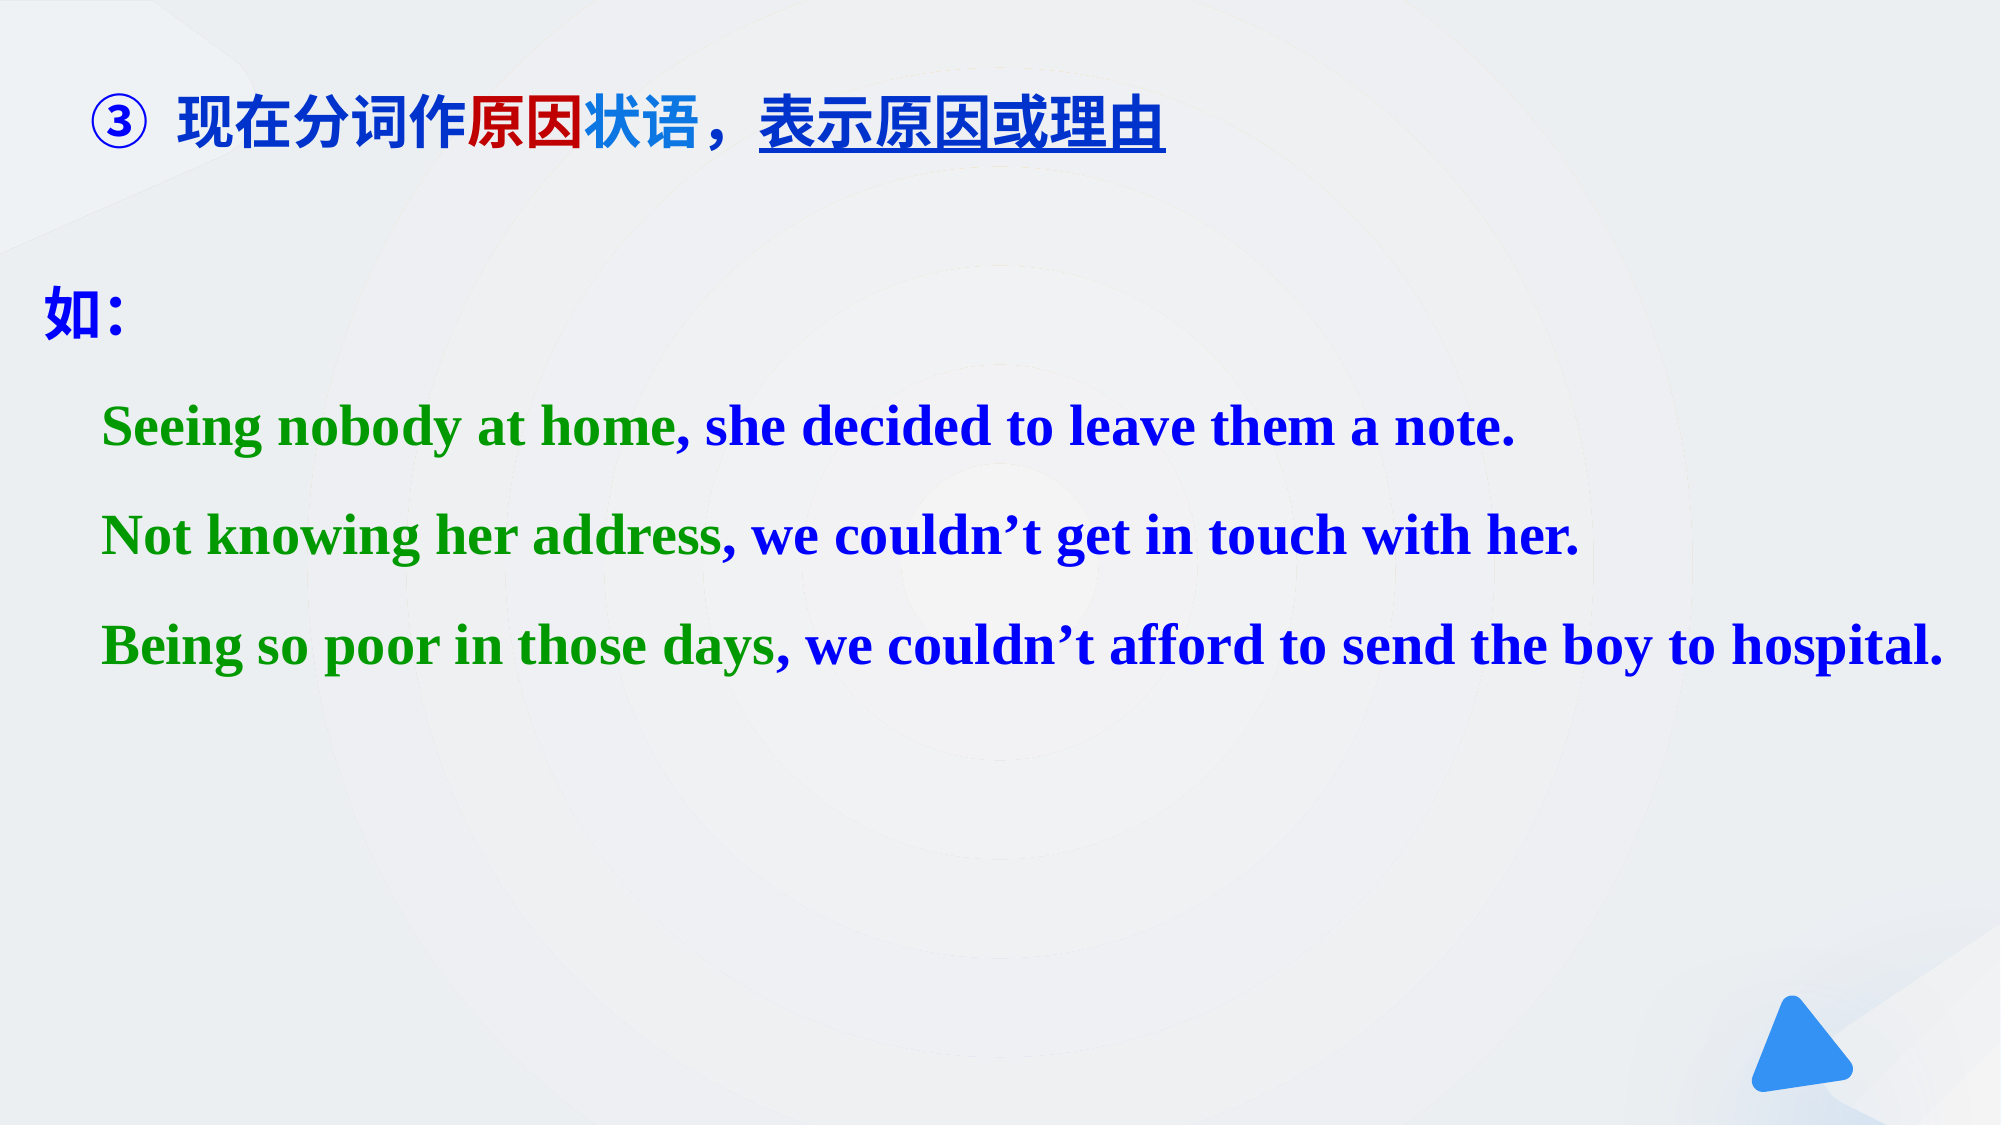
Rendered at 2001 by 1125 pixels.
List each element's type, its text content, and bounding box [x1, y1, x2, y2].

text_box 如： Seeing nobody at home, she decided to leave them a note. Not knowing her address, we couldn’t get in touch with her. Being so poor in those days, we couldn’t afford to send the boy to hospital. [28, 259, 1972, 684]
text_box ③ 现在分词作原因状语，表示原因或理由 [75, 78, 1429, 163]
